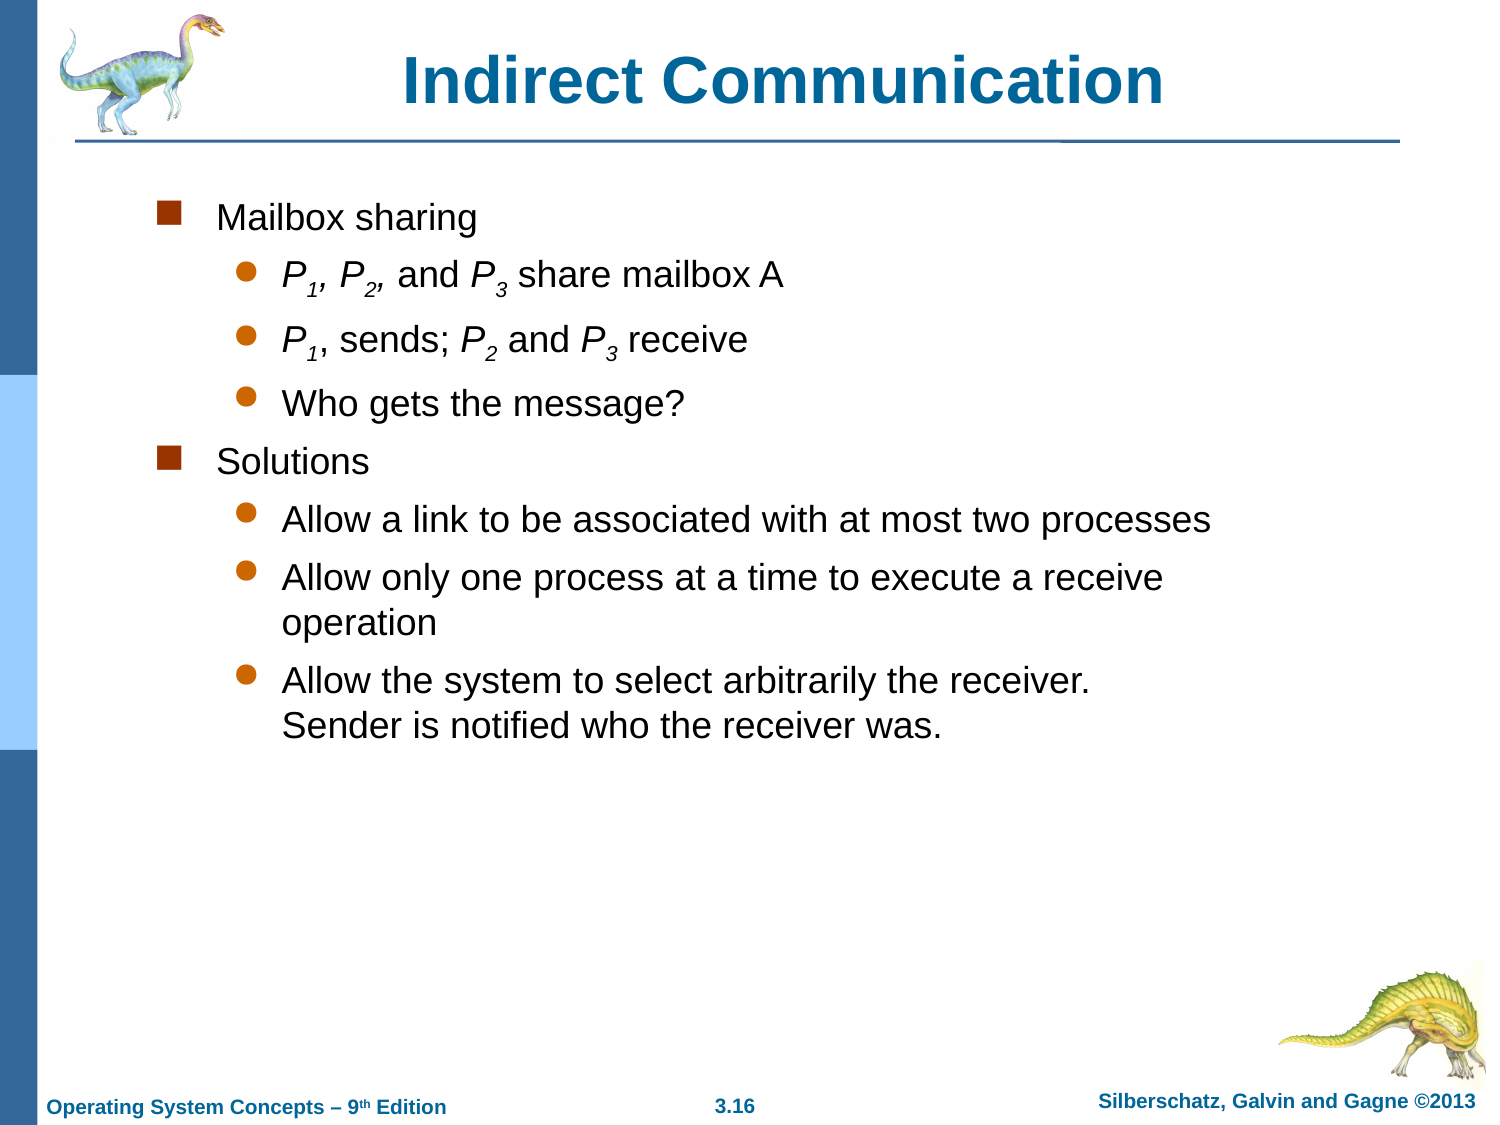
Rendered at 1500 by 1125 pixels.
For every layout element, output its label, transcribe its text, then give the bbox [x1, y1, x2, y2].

title Indirect Communication [143, 29, 1425, 125]
picture [1275, 959, 1486, 1090]
list Mailbox sharing P1, P2, and P3 share mailbox A P1, sends; P2 and P3 receive Who gets the message? Solutions Allow a link to be associated with at most two processes Allow only one process at a time to execute a receive operation Allow the system to select arbitrarily the receiver. Sender is notified who the receiver was. [144, 184, 1234, 929]
picture [46, 0, 243, 149]
